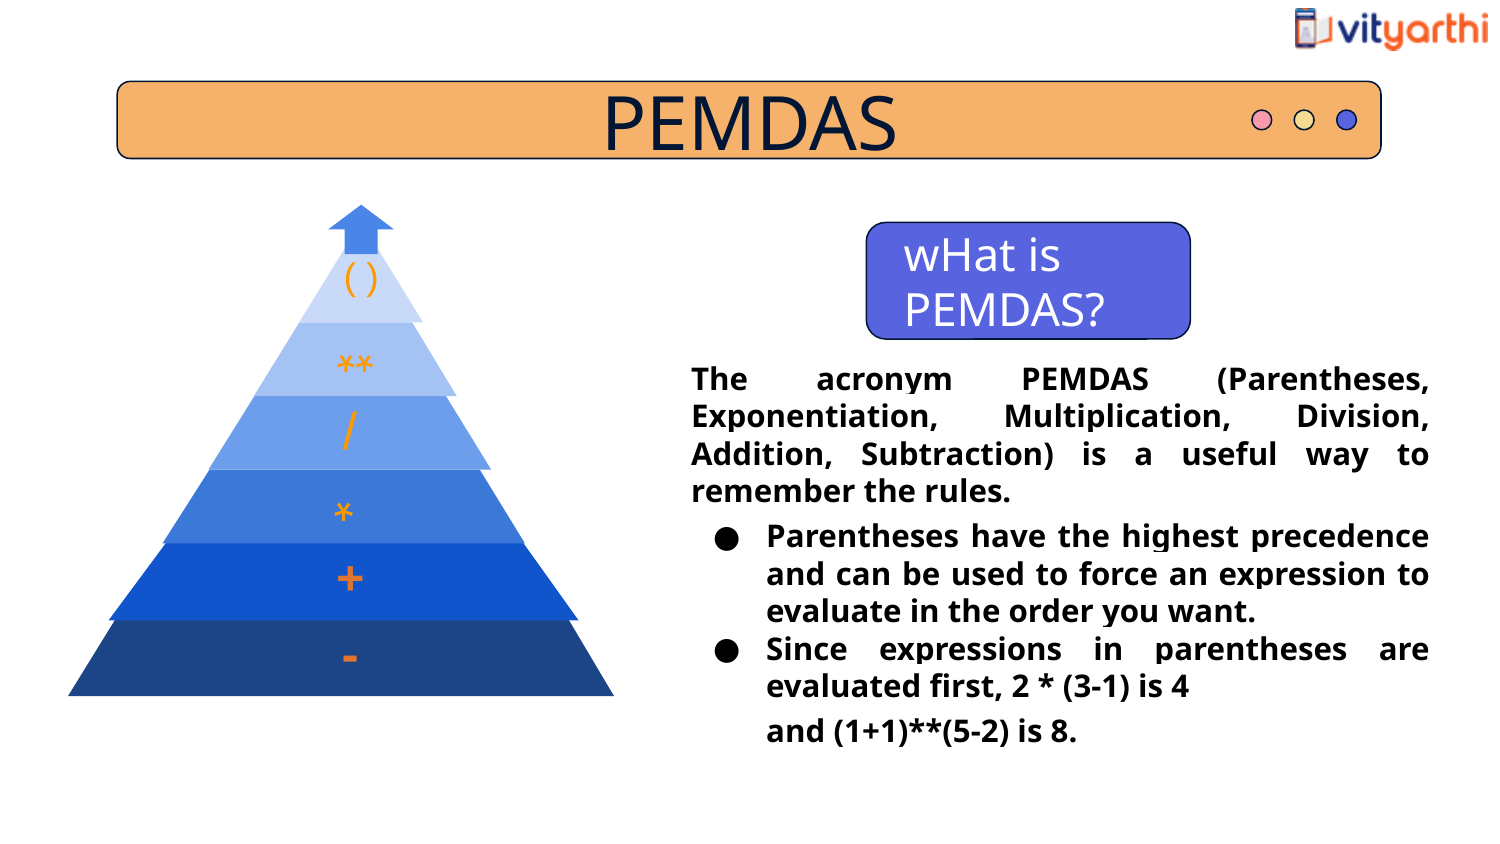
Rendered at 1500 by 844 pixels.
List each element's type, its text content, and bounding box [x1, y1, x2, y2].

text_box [1251, 109, 1357, 131]
text_box [866, 222, 1191, 340]
text_box + [321, 552, 426, 622]
text_box wHat is PEMDAS? [891, 246, 1205, 316]
text_box [117, 81, 223, 159]
text_box [433, 621, 614, 697]
text_box [68, 621, 327, 697]
text_box [426, 548, 579, 621]
text_box - [327, 607, 433, 698]
text_box [1276, 81, 1382, 159]
text_box PEMDAS [223, 72, 1276, 167]
picture [1295, 8, 1488, 51]
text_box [162, 204, 526, 544]
text_box [108, 550, 321, 621]
text_box The acronym PEMDAS (Parentheses, Exponentiation, Multiplication, Division, Addition, Subtraction) is a useful way to remember the rules. Parentheses have the highest precedence and can be used to force an expression to evaluate in the order you want. Since expressions in parentheses are evaluated first, 2 * (3-1) is 4 and (1+1)**(5-2) is 8. [691, 346, 1431, 761]
